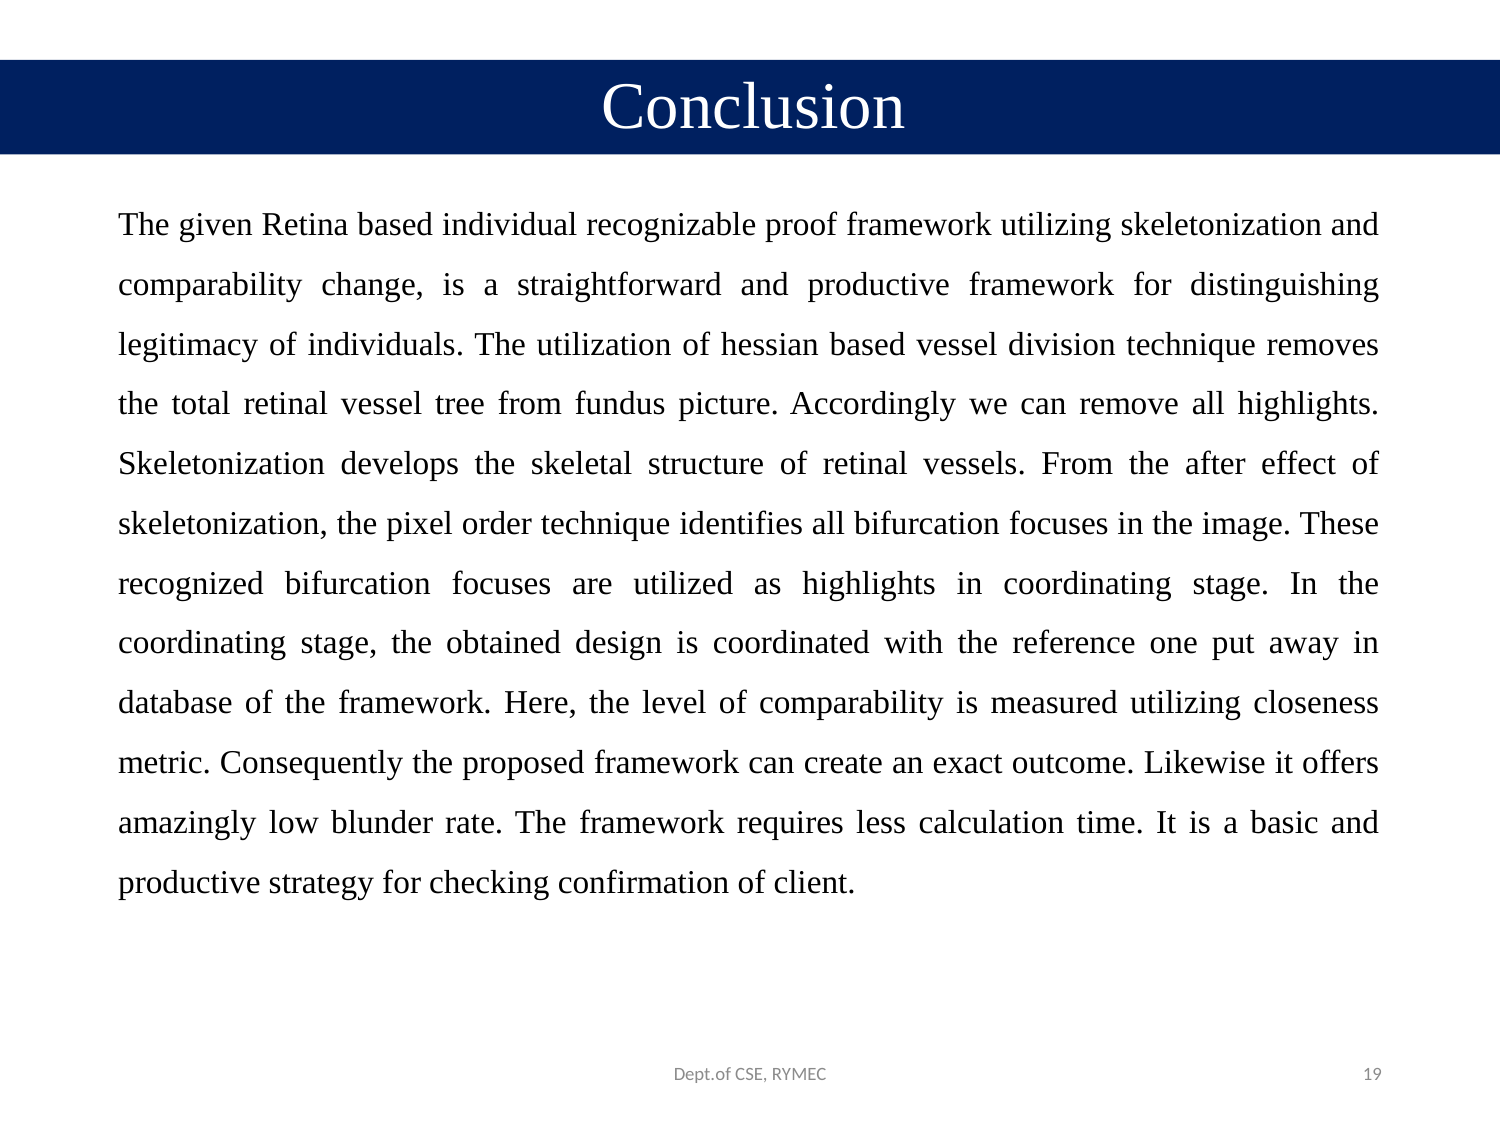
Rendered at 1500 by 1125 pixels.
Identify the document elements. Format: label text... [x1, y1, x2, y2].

title Conclusion [0, 59, 1500, 155]
slide_number 19 [1059, 1042, 1397, 1103]
footer Dept.of CSE, RYMEC [496, 1042, 1004, 1103]
list The given Retina based individual recognizable proof framework utilizing skeletonization and comparability change, is a straightforward and productive framework for distinguishing legitimacy of individuals. The utilization of hessian based vessel division technique removes the total retinal vessel tree from fundus picture. Accordingly we can remove all highlights. Skeletonization develops the skeletal structure of retinal vessels. From the after effect of skeletonization, the pixel order technique identifies all bifurcation focuses in the image. These recognized bifurcation focuses are utilized as highlights in coordinating stage. In the coordinating stage, the obtained design is coordinated with the reference one put away in database of the framework. Here, the level of comparability is measured utilizing closeness metric. Consequently the proposed framework can create an exact outcome. Likewise it offers amazingly low blunder rate. The framework requires less calculation time. It is a basic and productive strategy for checking confirmation of client. [103, 174, 1397, 1063]
